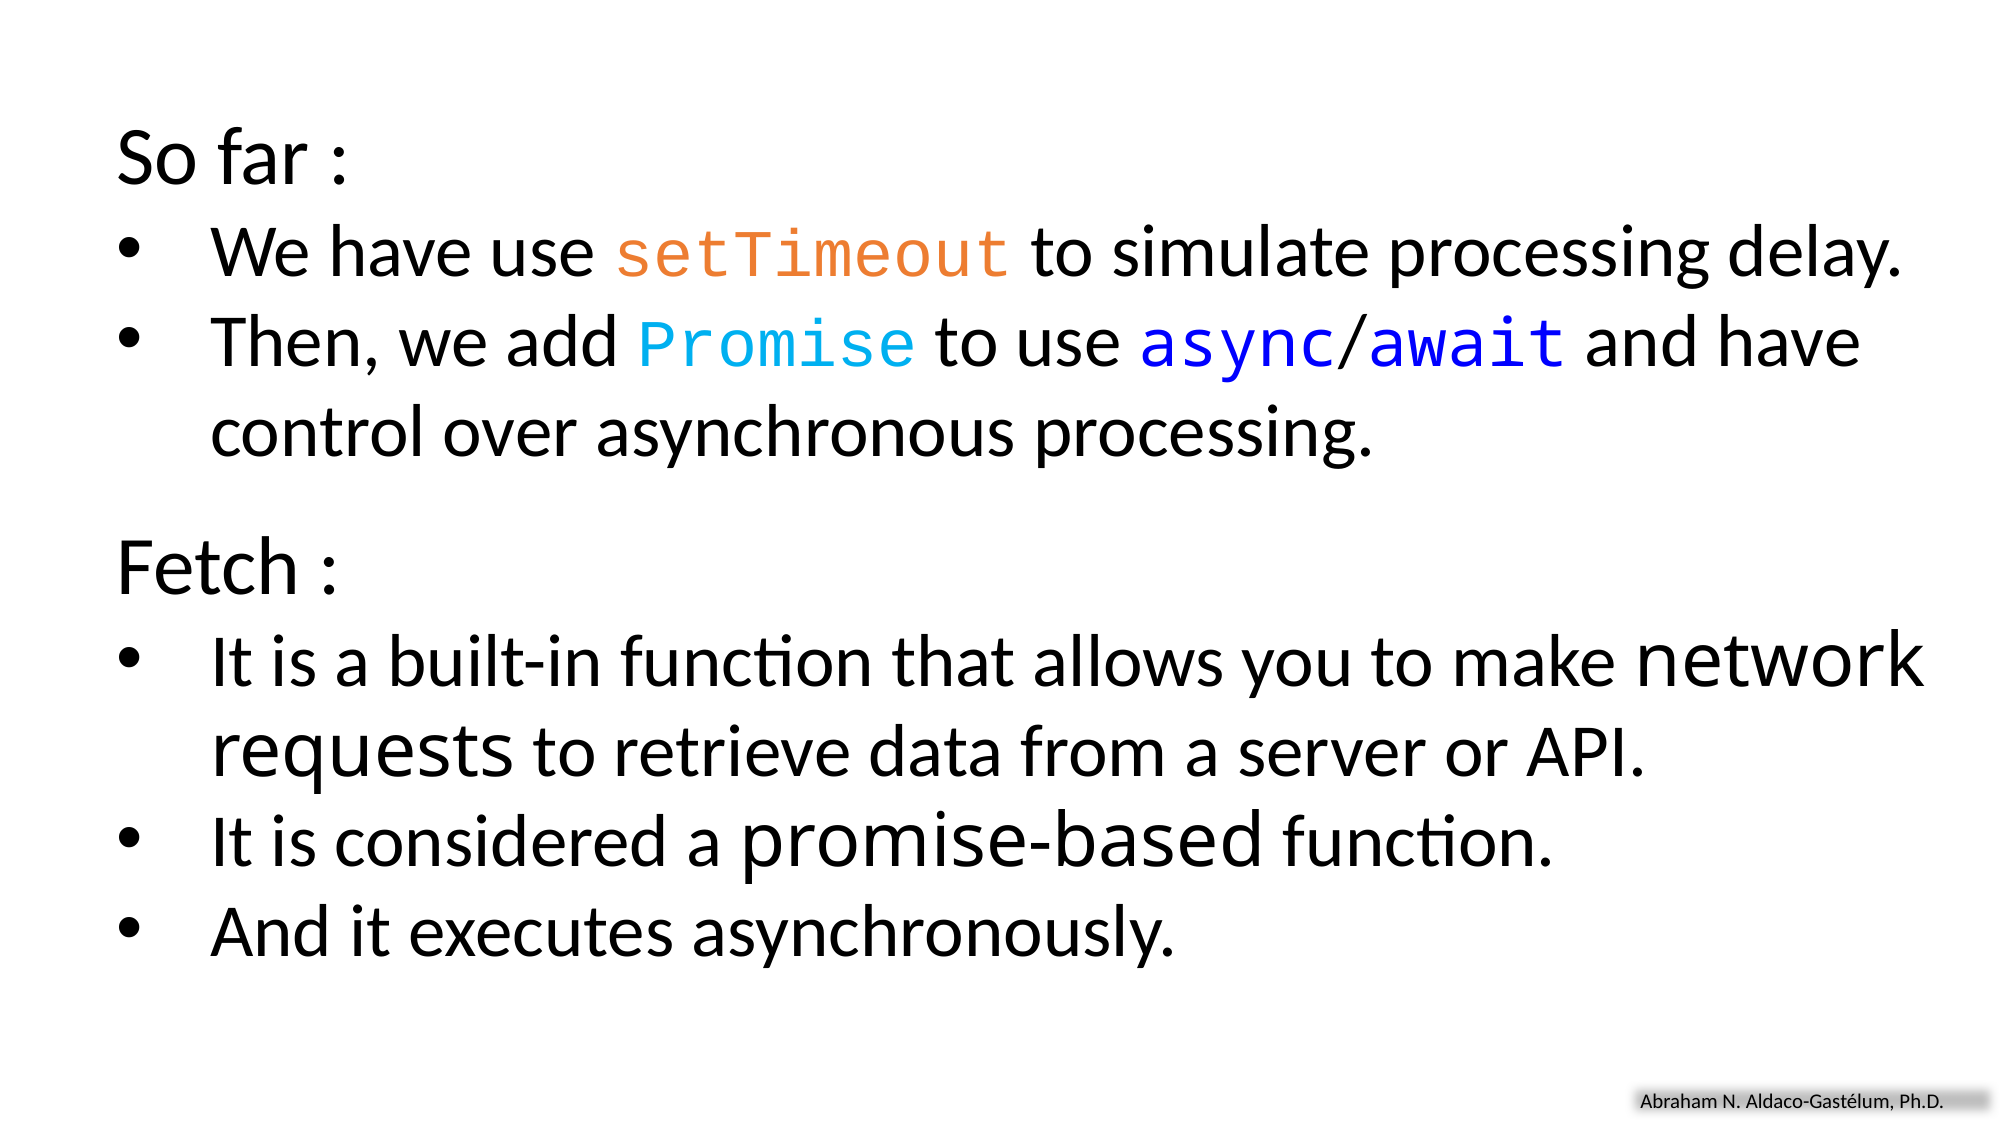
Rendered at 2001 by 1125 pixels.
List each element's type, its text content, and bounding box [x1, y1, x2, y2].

text_box So far : We have use setTimeout to simulate processing delay. Then, we add Promise to use async/await and have control over asynchronous processing. Fetch : It is a built-in function that allows you to make network requests to retrieve data from a server or API. It is considered a promise-based function. And it executes asynchronously. [101, 93, 1975, 979]
